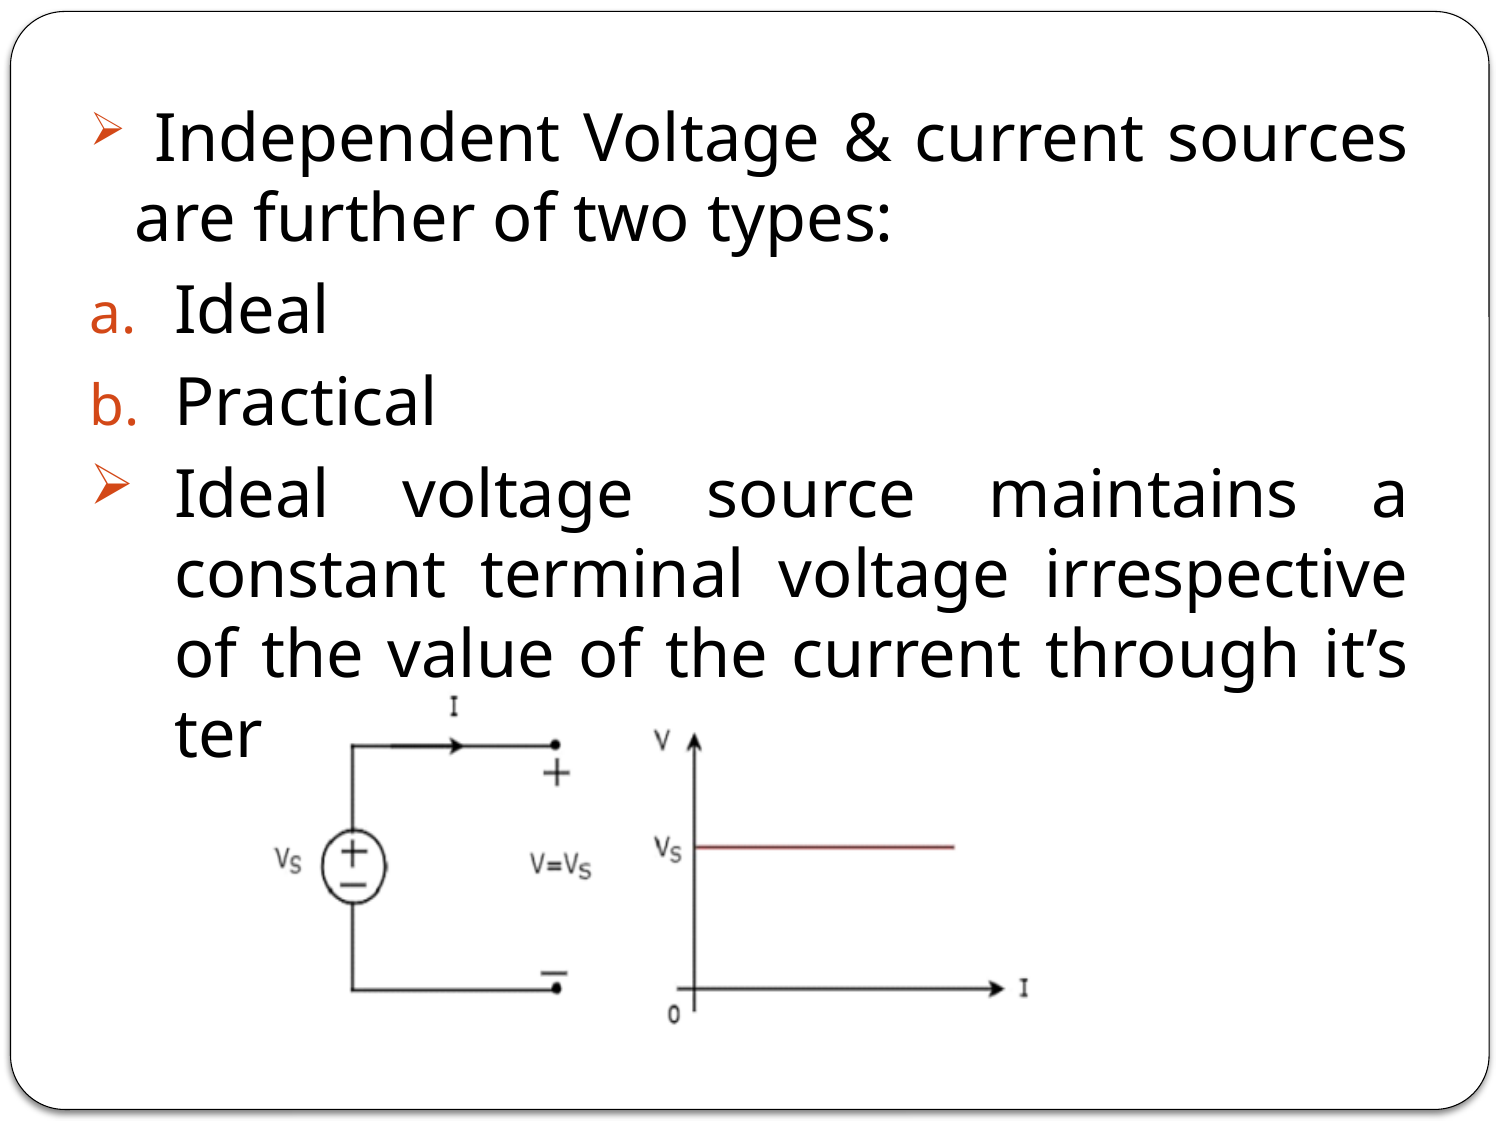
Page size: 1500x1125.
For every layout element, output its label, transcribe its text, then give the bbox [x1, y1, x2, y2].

list Independent Voltage & current sources are further of two types: Ideal Practical Ideal voltage source maintains a constant terminal voltage irrespective of the value of the current through it’s terminals. [75, 87, 1425, 1005]
picture [262, 687, 1045, 1032]
